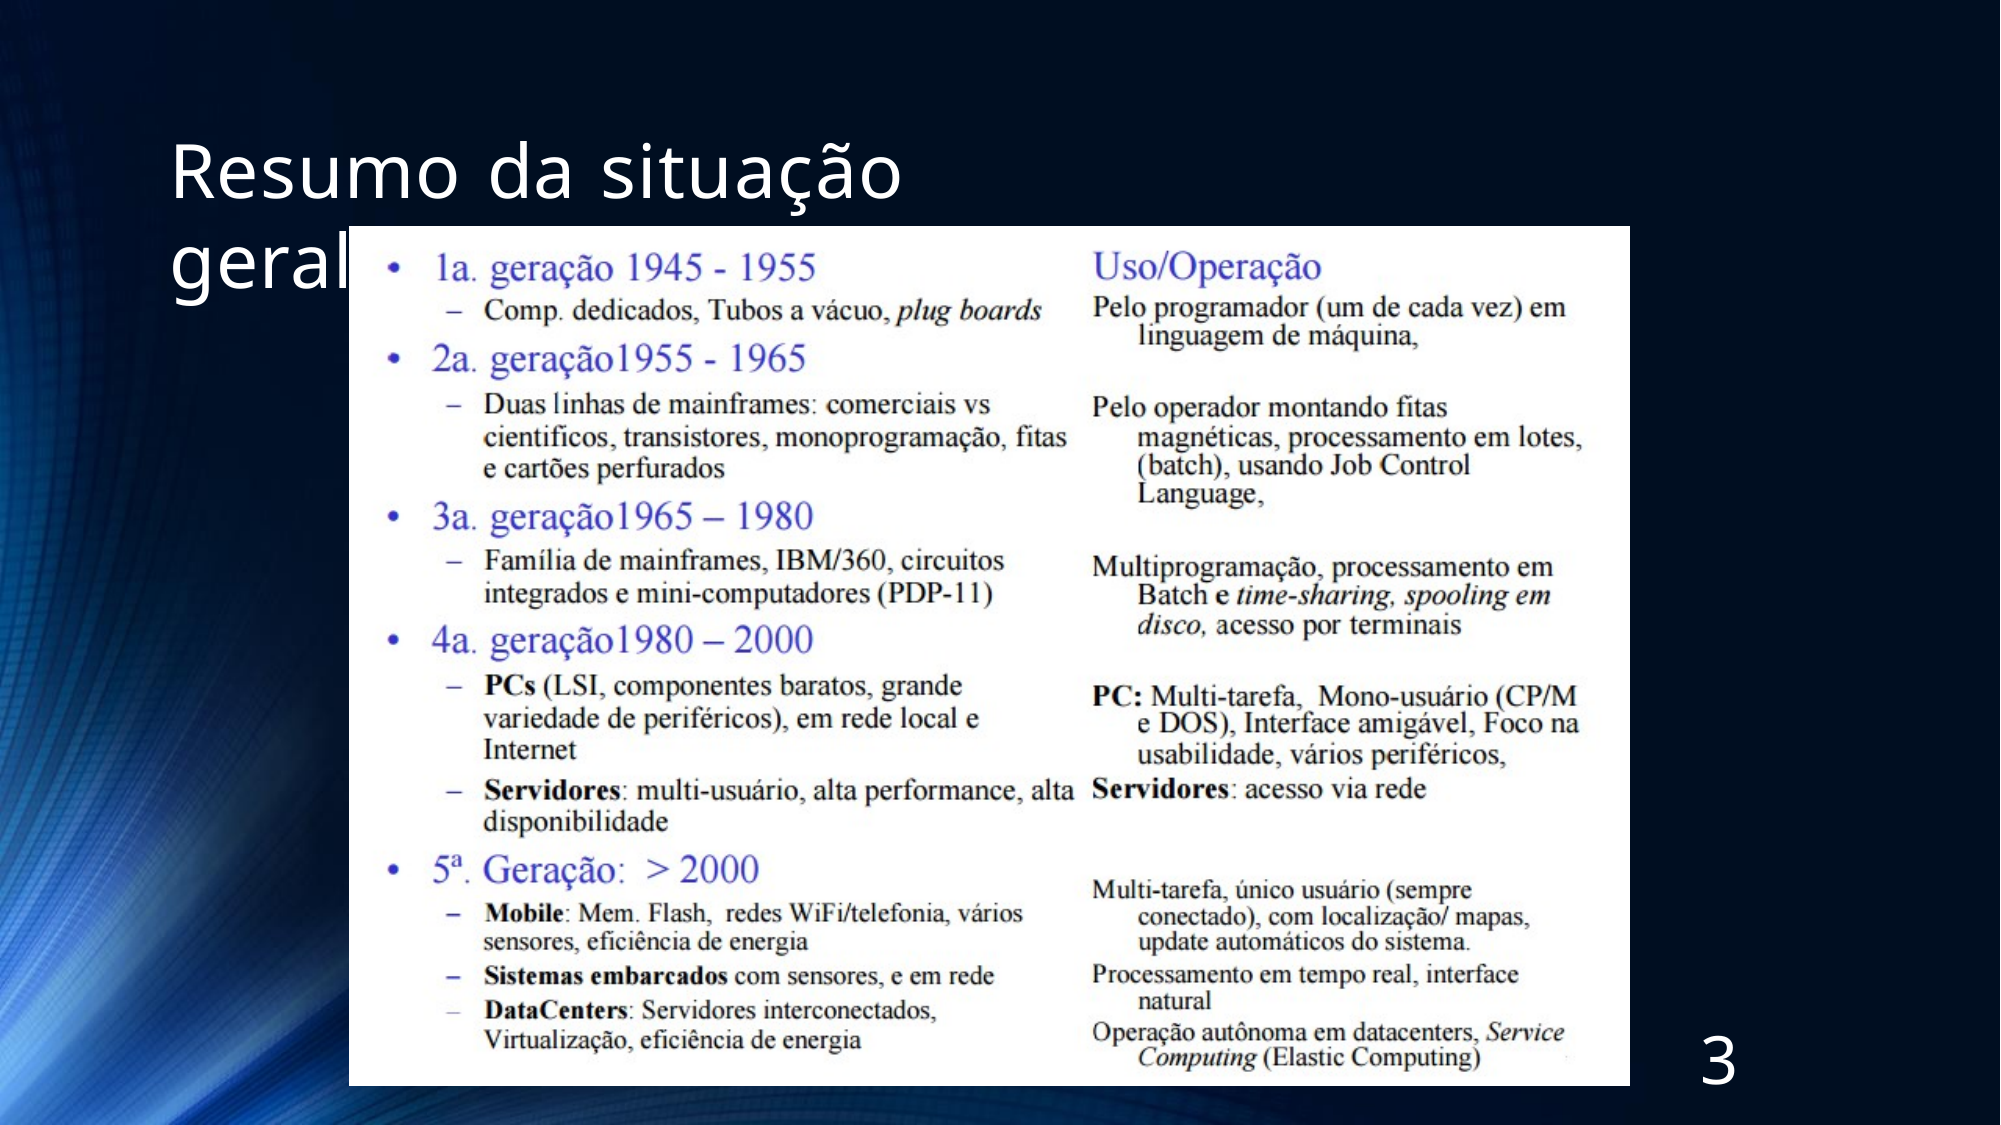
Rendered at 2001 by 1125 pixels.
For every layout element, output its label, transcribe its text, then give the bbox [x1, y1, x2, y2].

picture [0, 0, 2000, 1125]
slide_number 3 [1663, 1043, 1744, 1125]
title Resumo da situação geral [167, 121, 1006, 312]
